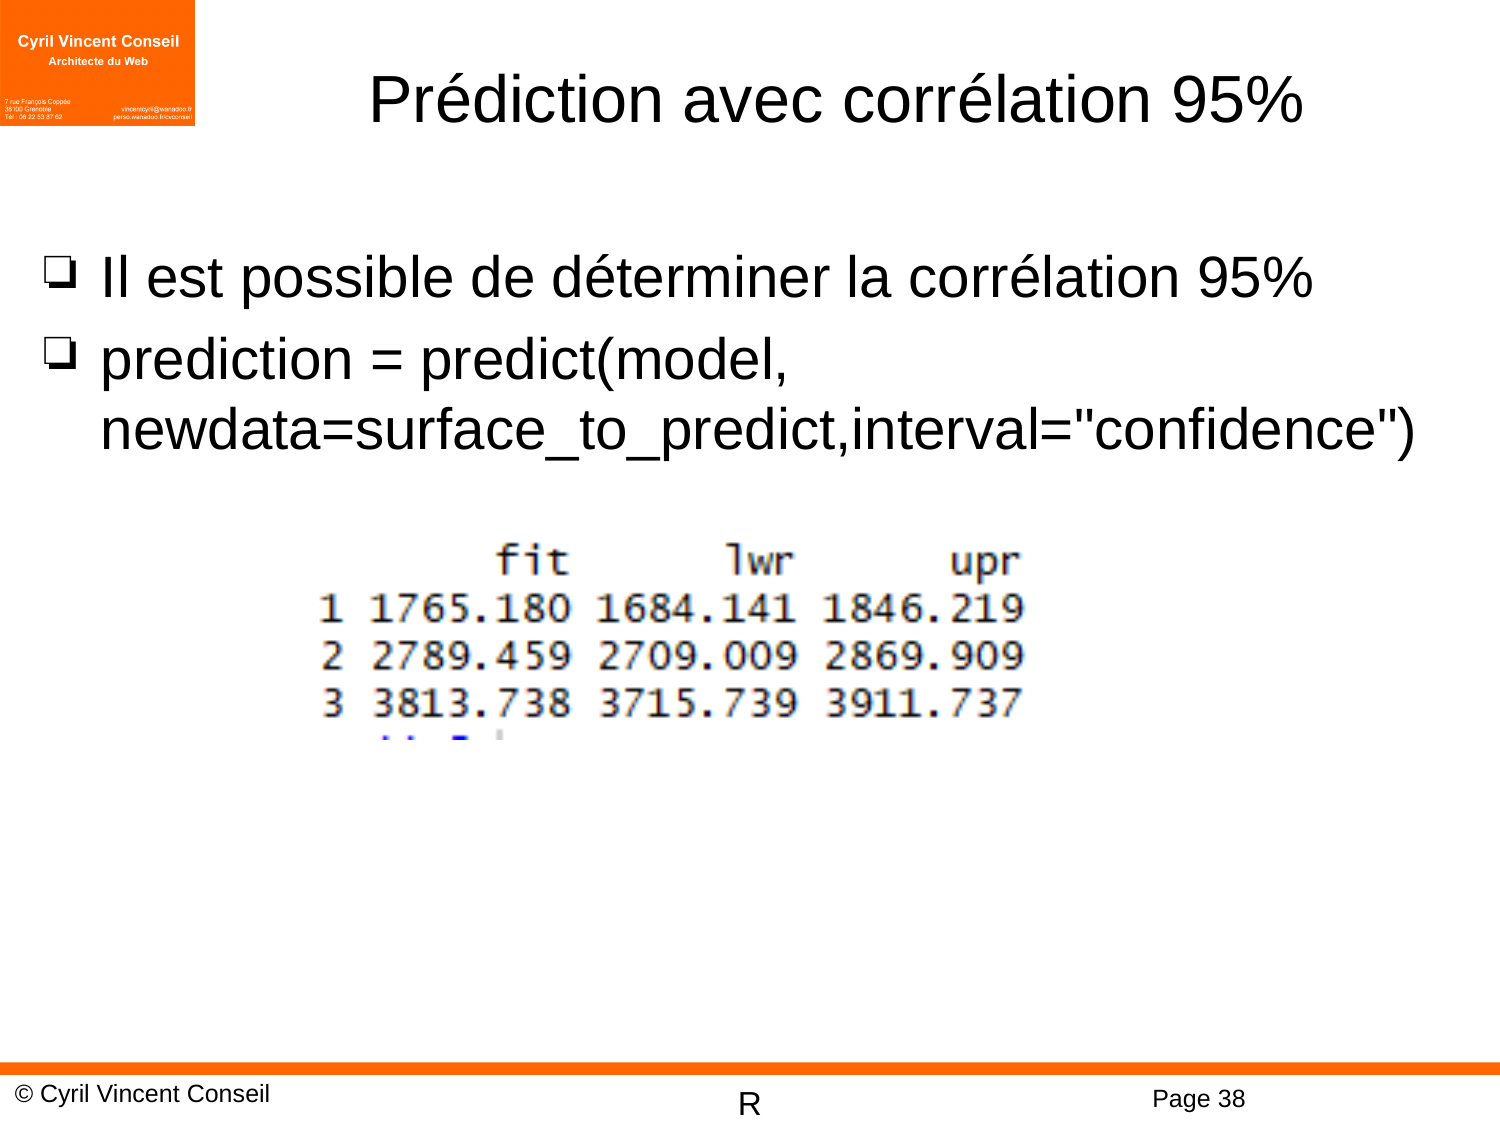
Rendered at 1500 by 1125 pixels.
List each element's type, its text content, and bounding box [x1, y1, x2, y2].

picture [0, 0, 195, 126]
list Il est possible de déterminer la corrélation 95% prediction = predict(model, newdata=surface_to_predict,interval="confidence") [29, 231, 1468, 1059]
title Prédiction avec corrélation 95% [194, 2, 1480, 190]
picture [312, 538, 1070, 740]
